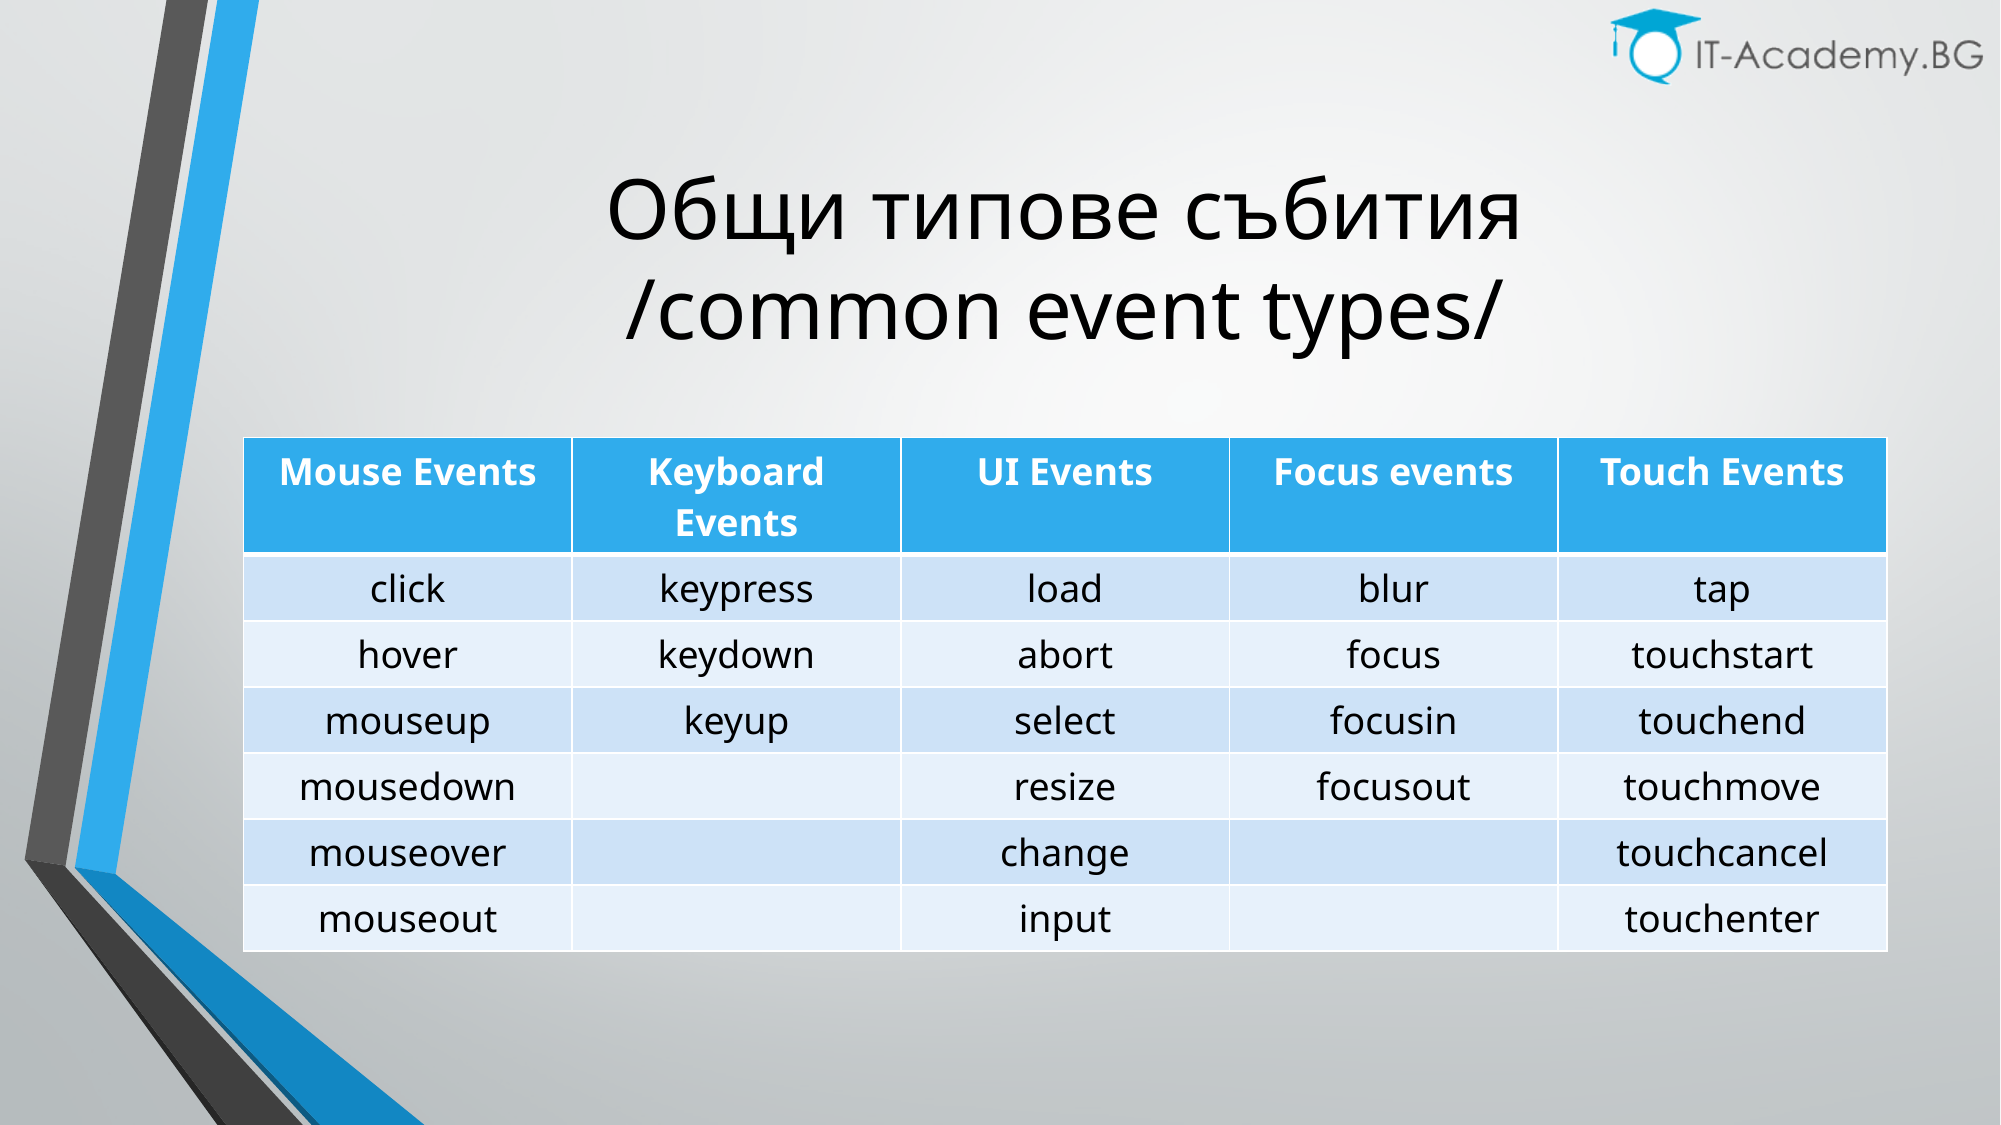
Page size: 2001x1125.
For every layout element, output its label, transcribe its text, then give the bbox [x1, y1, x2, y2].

table_cell [573, 820, 900, 884]
table_cell touchstart [1559, 622, 1886, 686]
table_cell tap [1559, 557, 1886, 620]
table_cell keydown [573, 622, 900, 686]
table_cell focusout [1230, 754, 1557, 818]
table_header Mouse Events [244, 438, 571, 552]
table_cell change [902, 820, 1229, 884]
table_cell [573, 754, 900, 818]
table_cell load [902, 557, 1229, 620]
table_cell mouseout [244, 886, 571, 950]
table_header Touch Events [1559, 438, 1886, 552]
table_header Keyboard Events [573, 438, 900, 552]
picture [1609, 7, 1985, 94]
table_header Focus events [1230, 438, 1557, 552]
table_cell mouseover [244, 820, 571, 884]
table_cell [1230, 820, 1557, 884]
table_cell resize [902, 754, 1229, 818]
title Общи типове събития /common event types/ [243, 112, 1887, 400]
table_cell click [244, 557, 571, 620]
table_cell blur [1230, 557, 1557, 620]
table_cell touchmove [1559, 754, 1886, 818]
table_cell input [902, 886, 1229, 950]
table_cell touchcancel [1559, 820, 1886, 884]
table_cell focus [1230, 622, 1557, 686]
table_cell keypress [573, 557, 900, 620]
table_cell select [902, 688, 1229, 752]
table_cell mouseup [244, 688, 571, 752]
table_header UI Events [902, 438, 1229, 552]
table_cell touchend [1559, 688, 1886, 752]
table_cell abort [902, 622, 1229, 686]
table_cell [1230, 886, 1557, 950]
table_cell keyup [573, 688, 900, 752]
table_cell mousedown [244, 754, 571, 818]
table_cell touchenter [1559, 886, 1886, 950]
table_cell focusin [1230, 688, 1557, 752]
table_cell hover [244, 622, 571, 686]
table_cell [573, 886, 900, 950]
